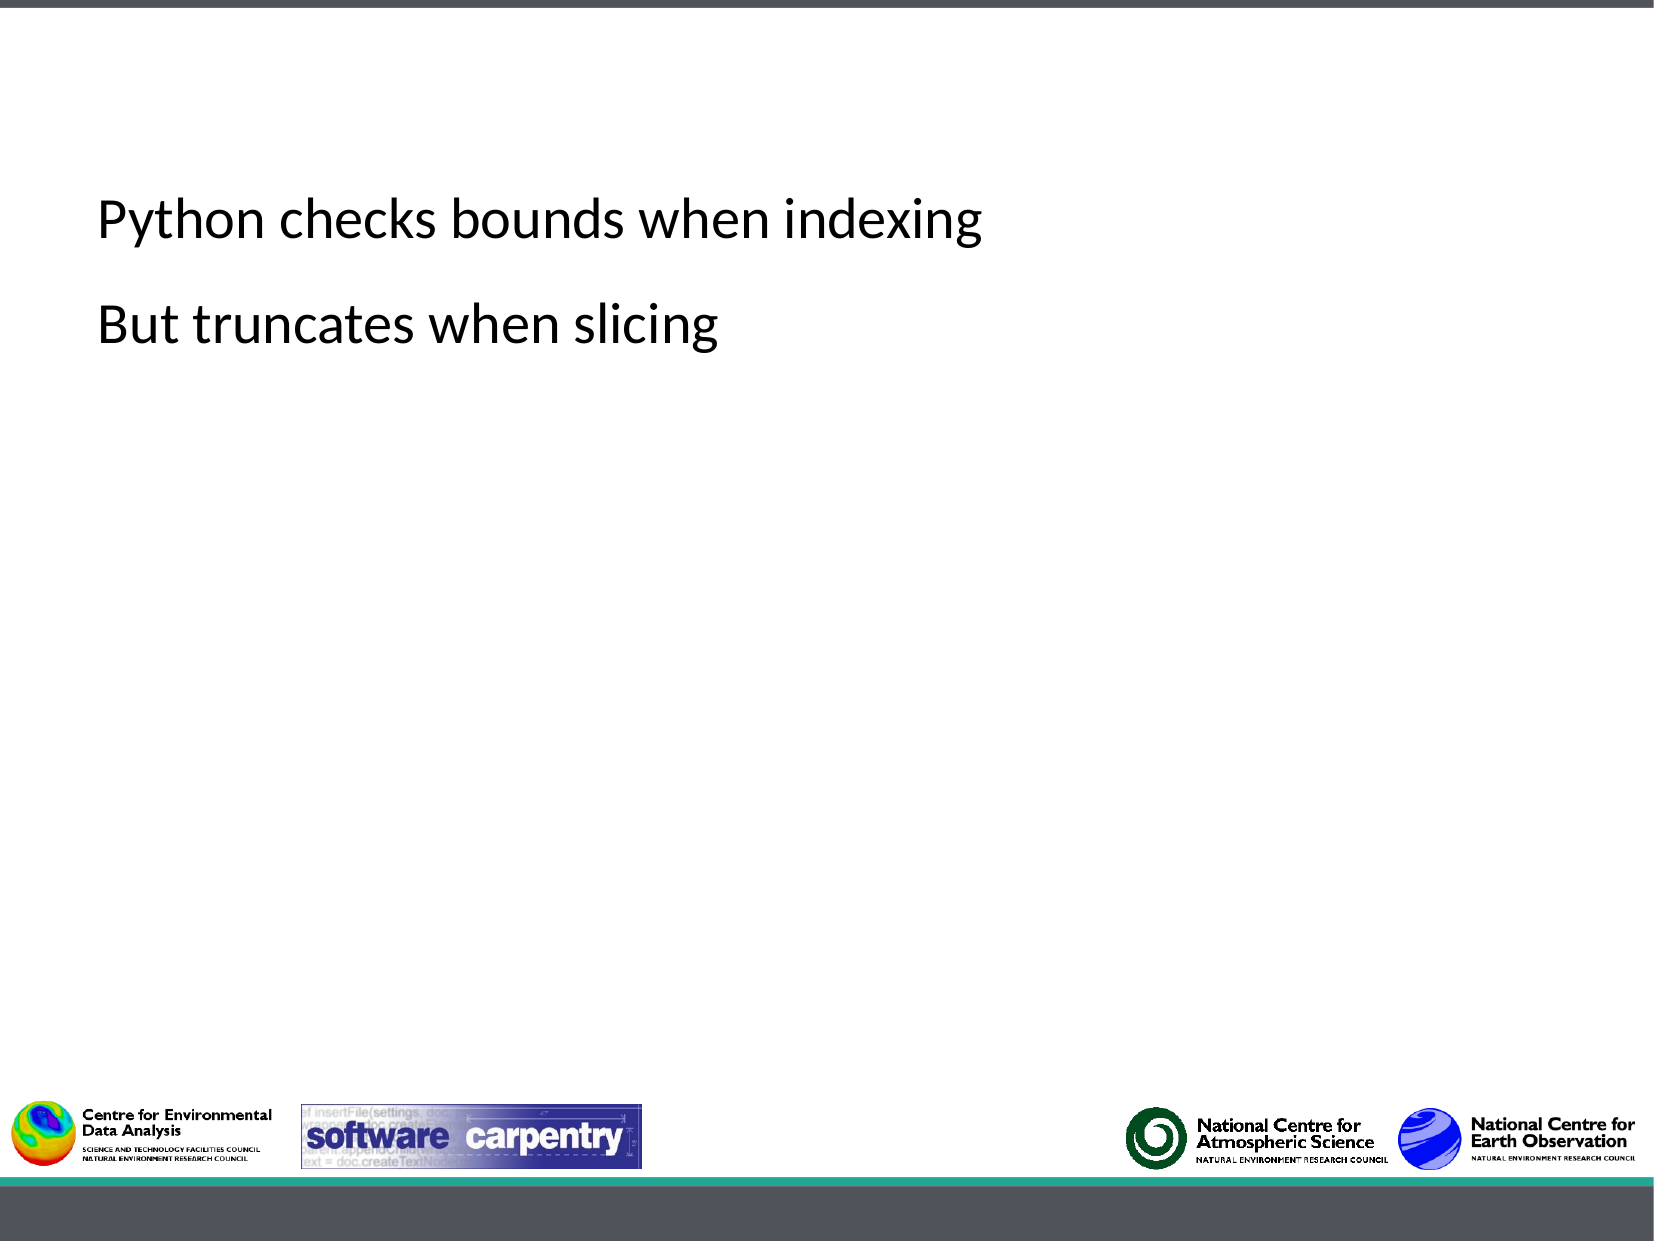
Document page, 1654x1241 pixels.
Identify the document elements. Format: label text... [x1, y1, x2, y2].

picture [0, 0, 1654, 1241]
text_box Python checks bounds when indexing But truncates when slicing [82, 137, 1148, 363]
